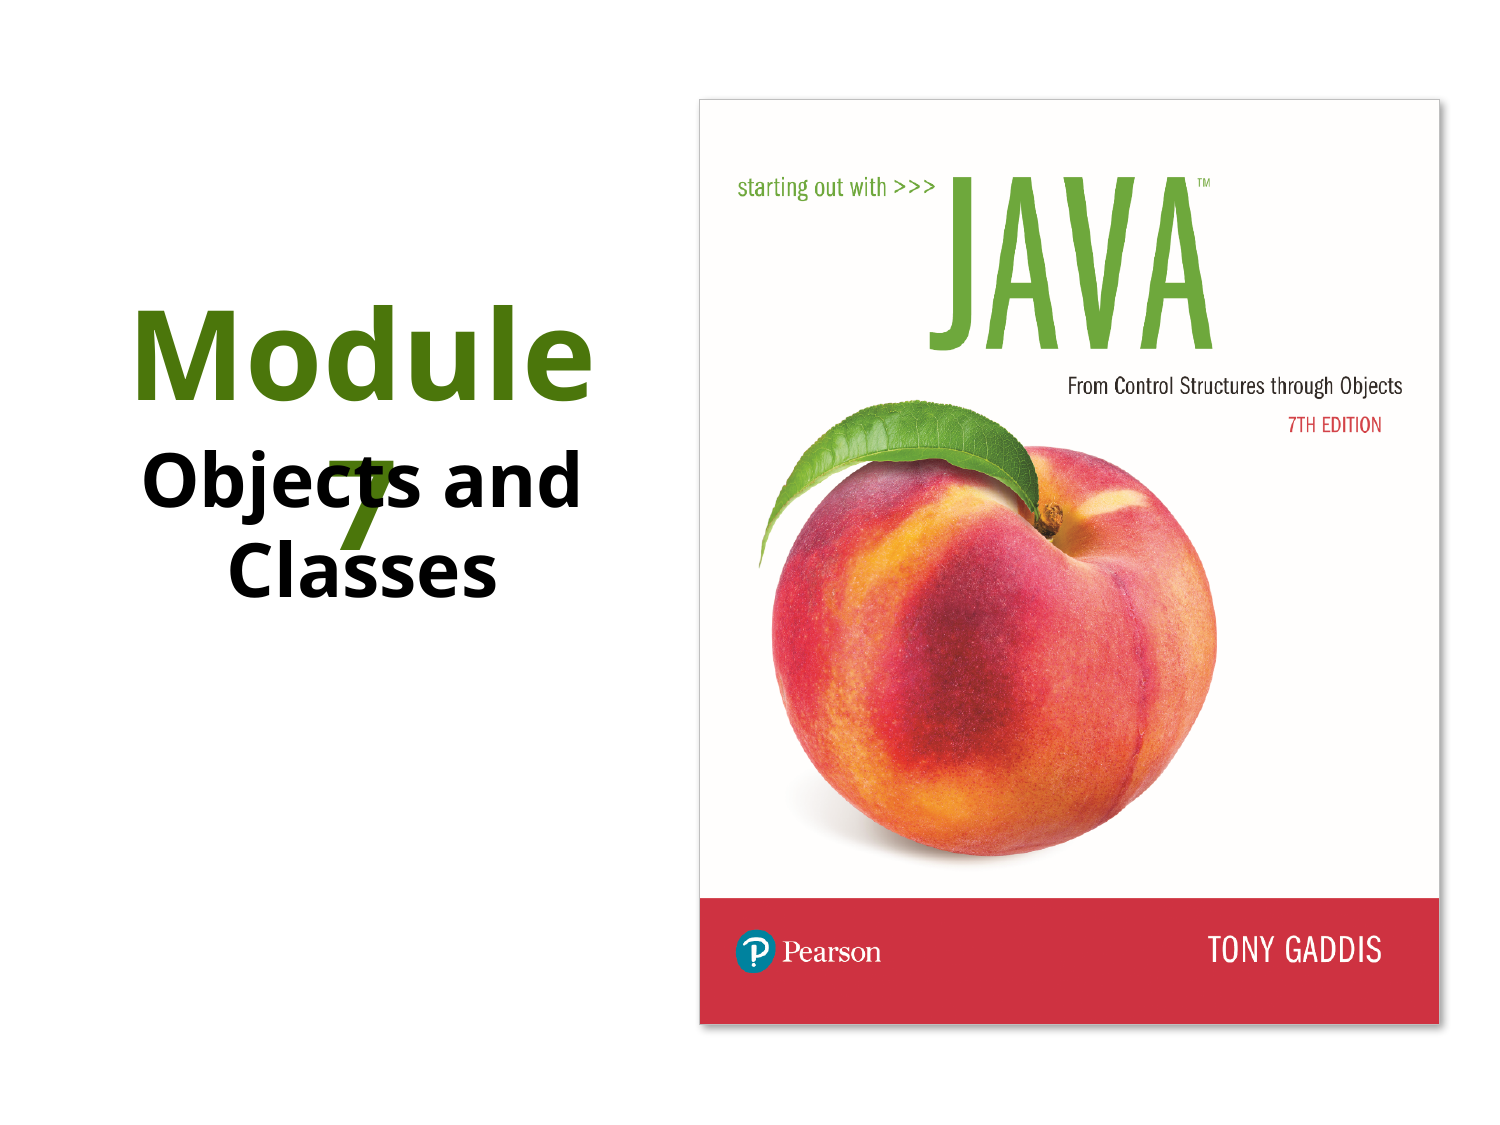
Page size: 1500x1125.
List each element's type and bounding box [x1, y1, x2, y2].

picture [699, 99, 1441, 1026]
